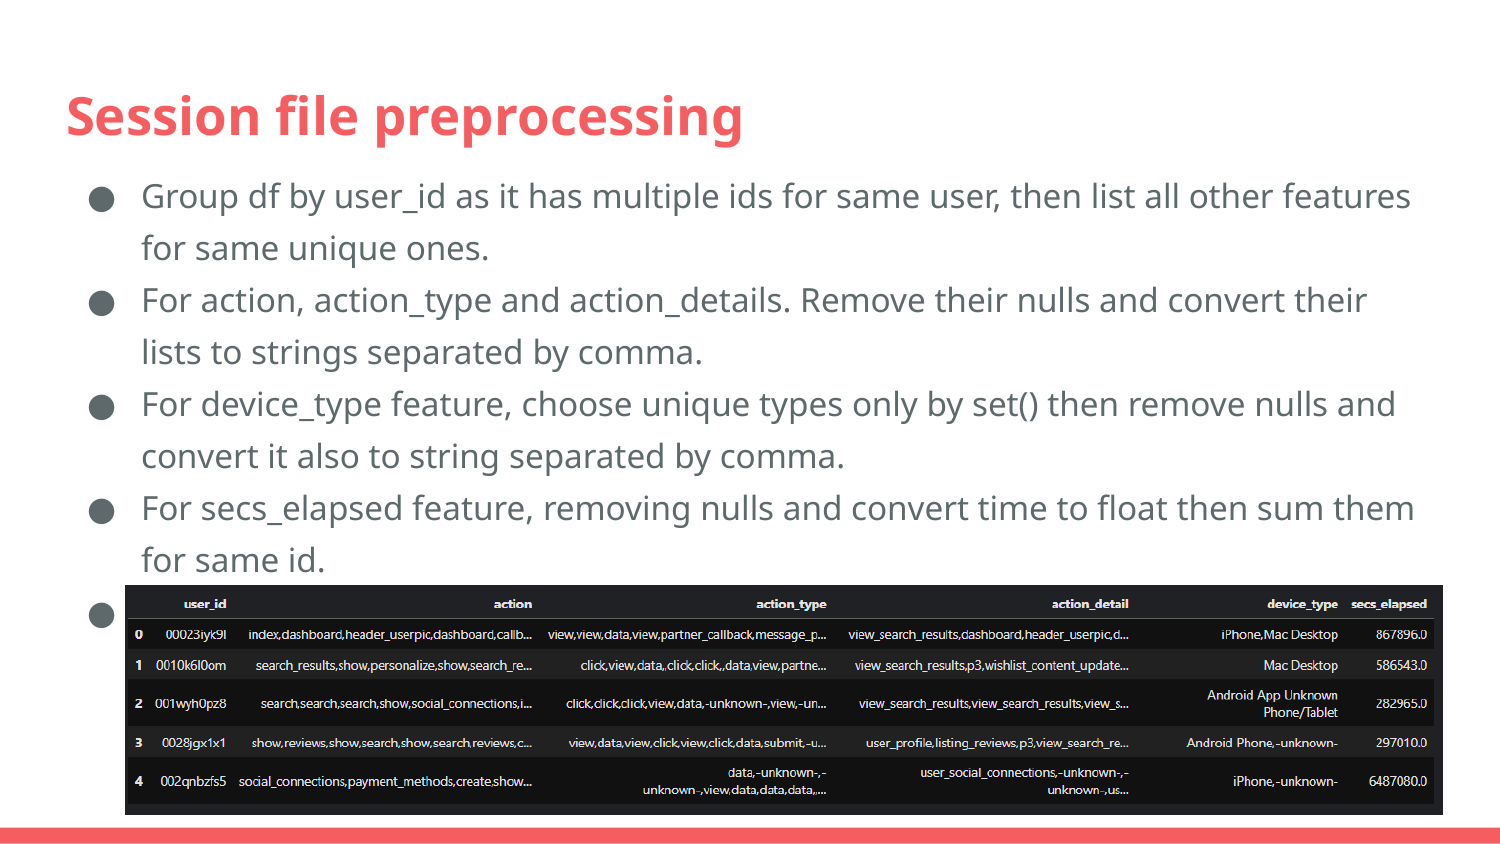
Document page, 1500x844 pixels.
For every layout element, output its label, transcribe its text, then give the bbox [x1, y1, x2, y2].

picture [124, 585, 1443, 816]
title Session file preprocessing [51, 64, 1449, 151]
list Group df by user_id as it has multiple ids for same user, then list all other features for same unique ones. For action, action_type and action_details. Remove their nulls and convert their lists to strings separated by comma. For device_type feature, choose unique types only by set() then remove nulls and convert it also to string separated by comma. For secs_elapsed feature, removing nulls and convert time to float then sum them for same id. Finally Merge Users and Sessions tables on ‘id’, then OHE and fill nulls with median. [51, 151, 1449, 712]
